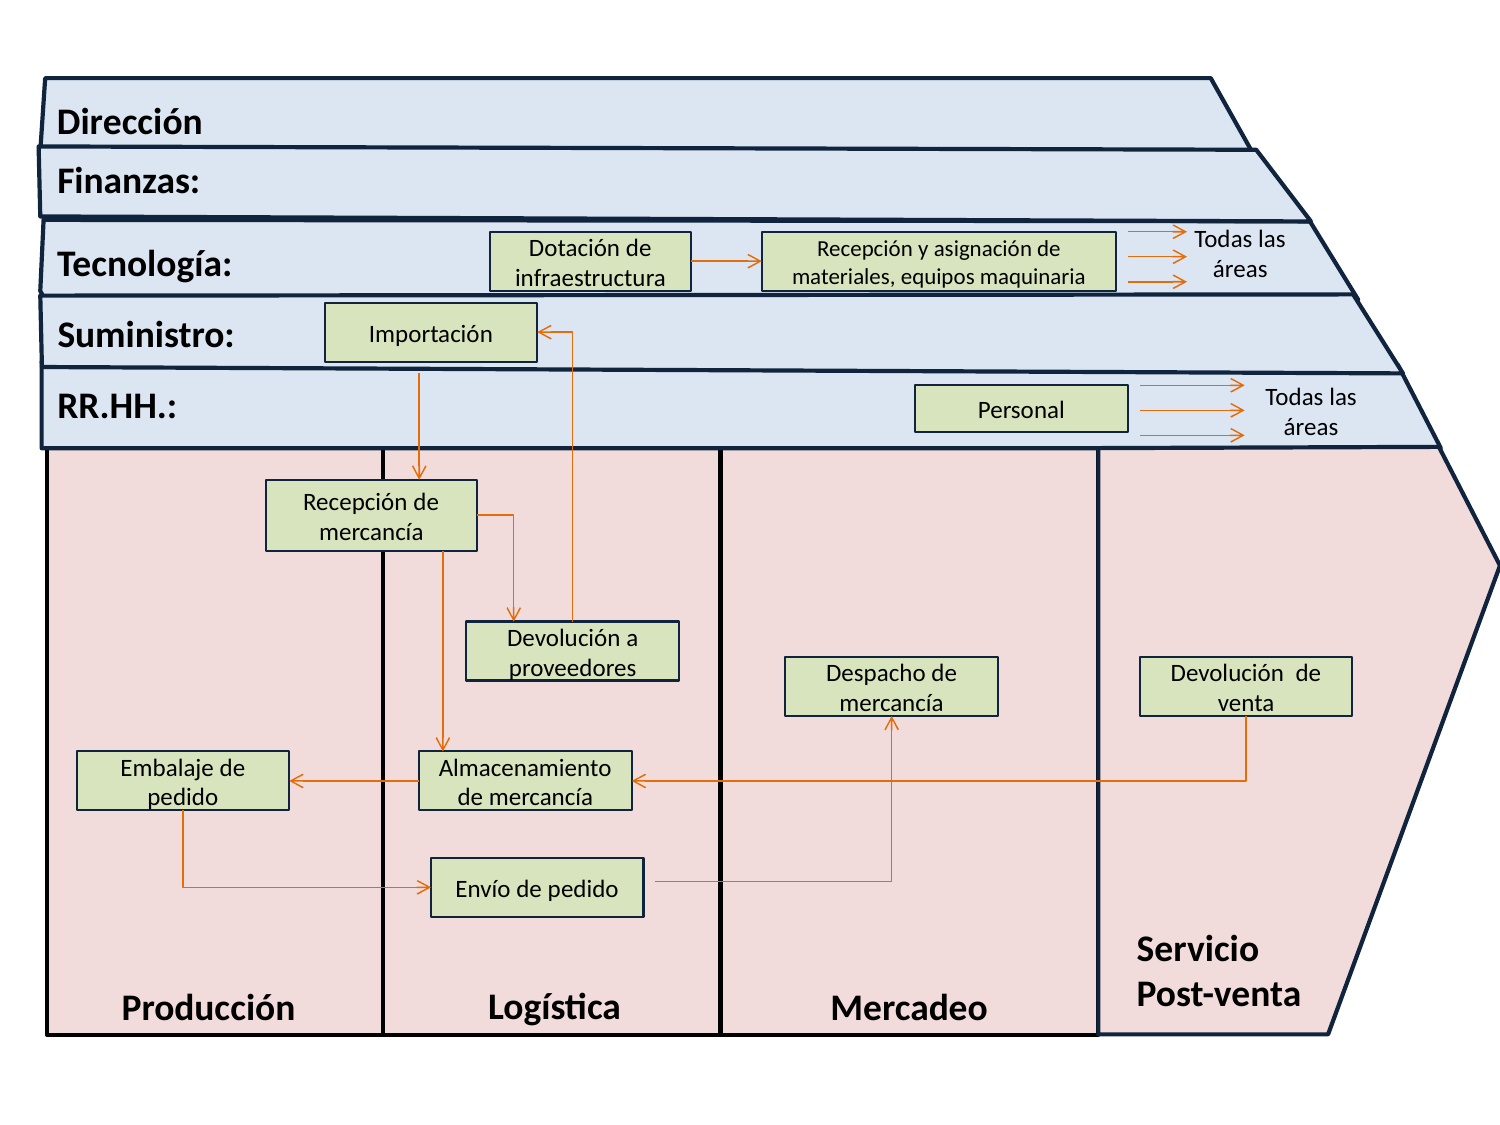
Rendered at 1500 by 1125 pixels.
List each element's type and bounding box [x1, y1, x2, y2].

text_box [410, 458, 701, 495]
text_box [906, 441, 972, 1056]
text_box [476, 514, 514, 622]
text_box [38, 77, 1500, 1037]
text_box [268, 724, 346, 974]
text_box [655, 715, 892, 882]
